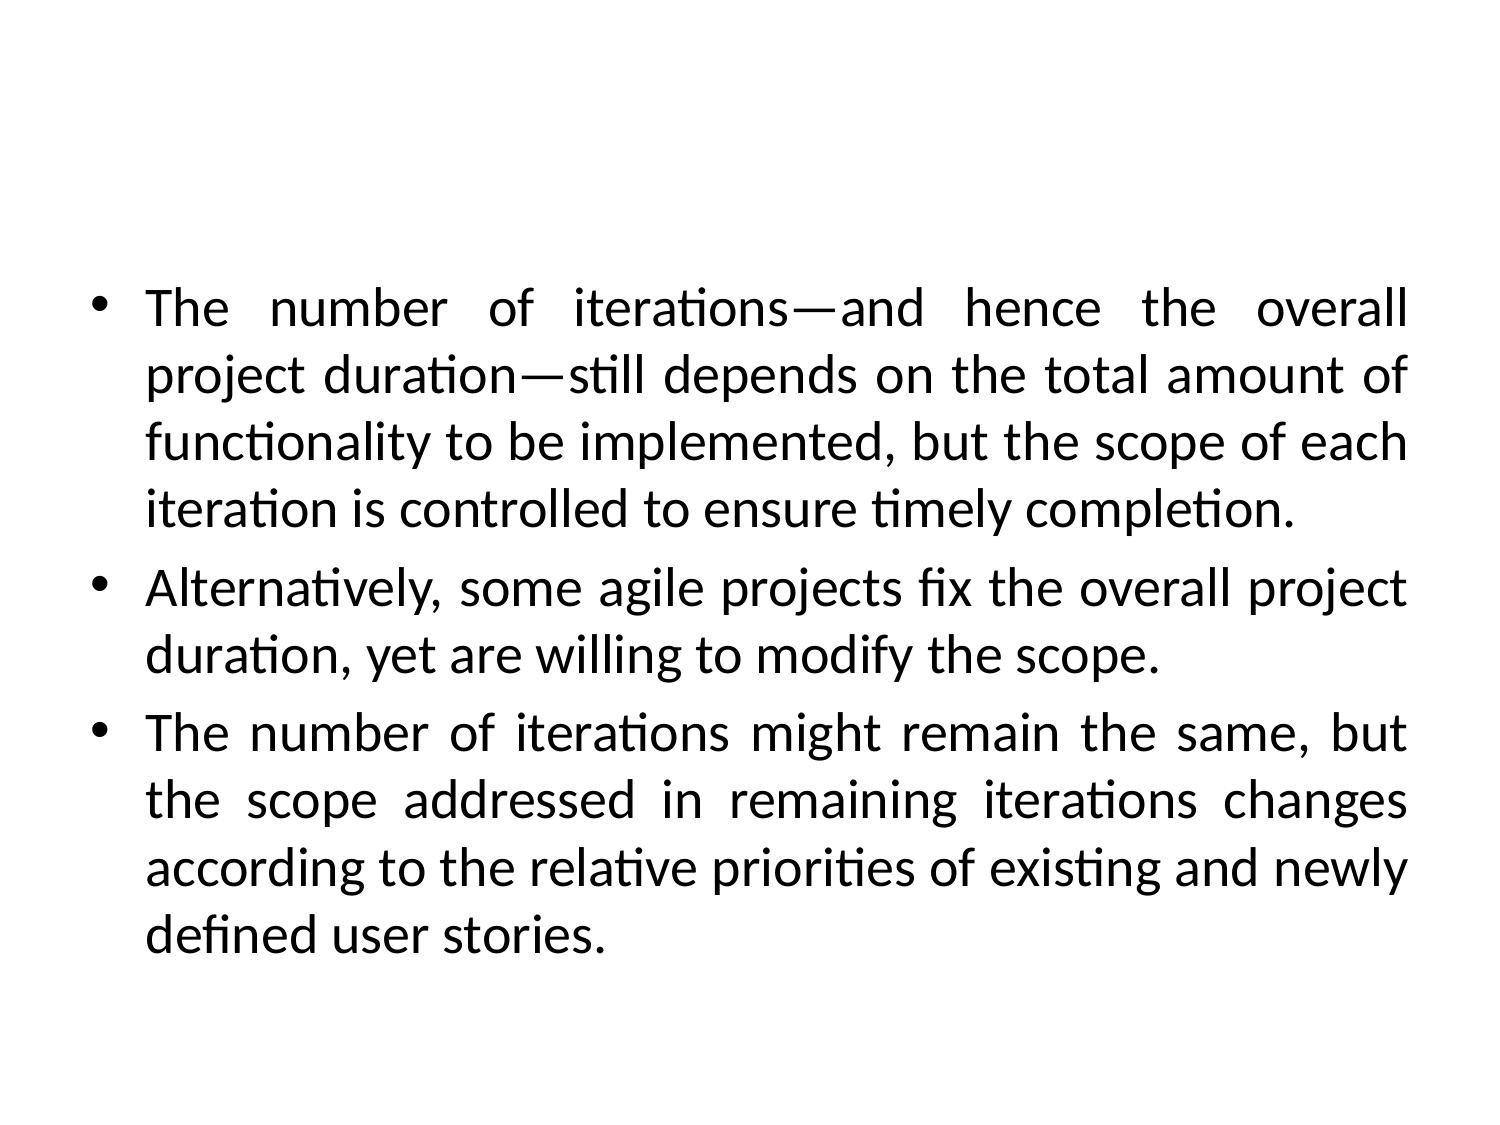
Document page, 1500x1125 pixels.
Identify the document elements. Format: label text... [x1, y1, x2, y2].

list The number of iterations—and hence the overall project duration—still depends on the total amount of functionality to be implemented, but the scope of each iteration is controlled to ensure timely completion. Alternatively, some agile projects fix the overall project duration, yet are willing to modify the scope. The number of iterations might remain the same, but the scope addressed in remaining iterations changes according to the relative priorities of existing and newly defined user stories. [75, 262, 1425, 1005]
